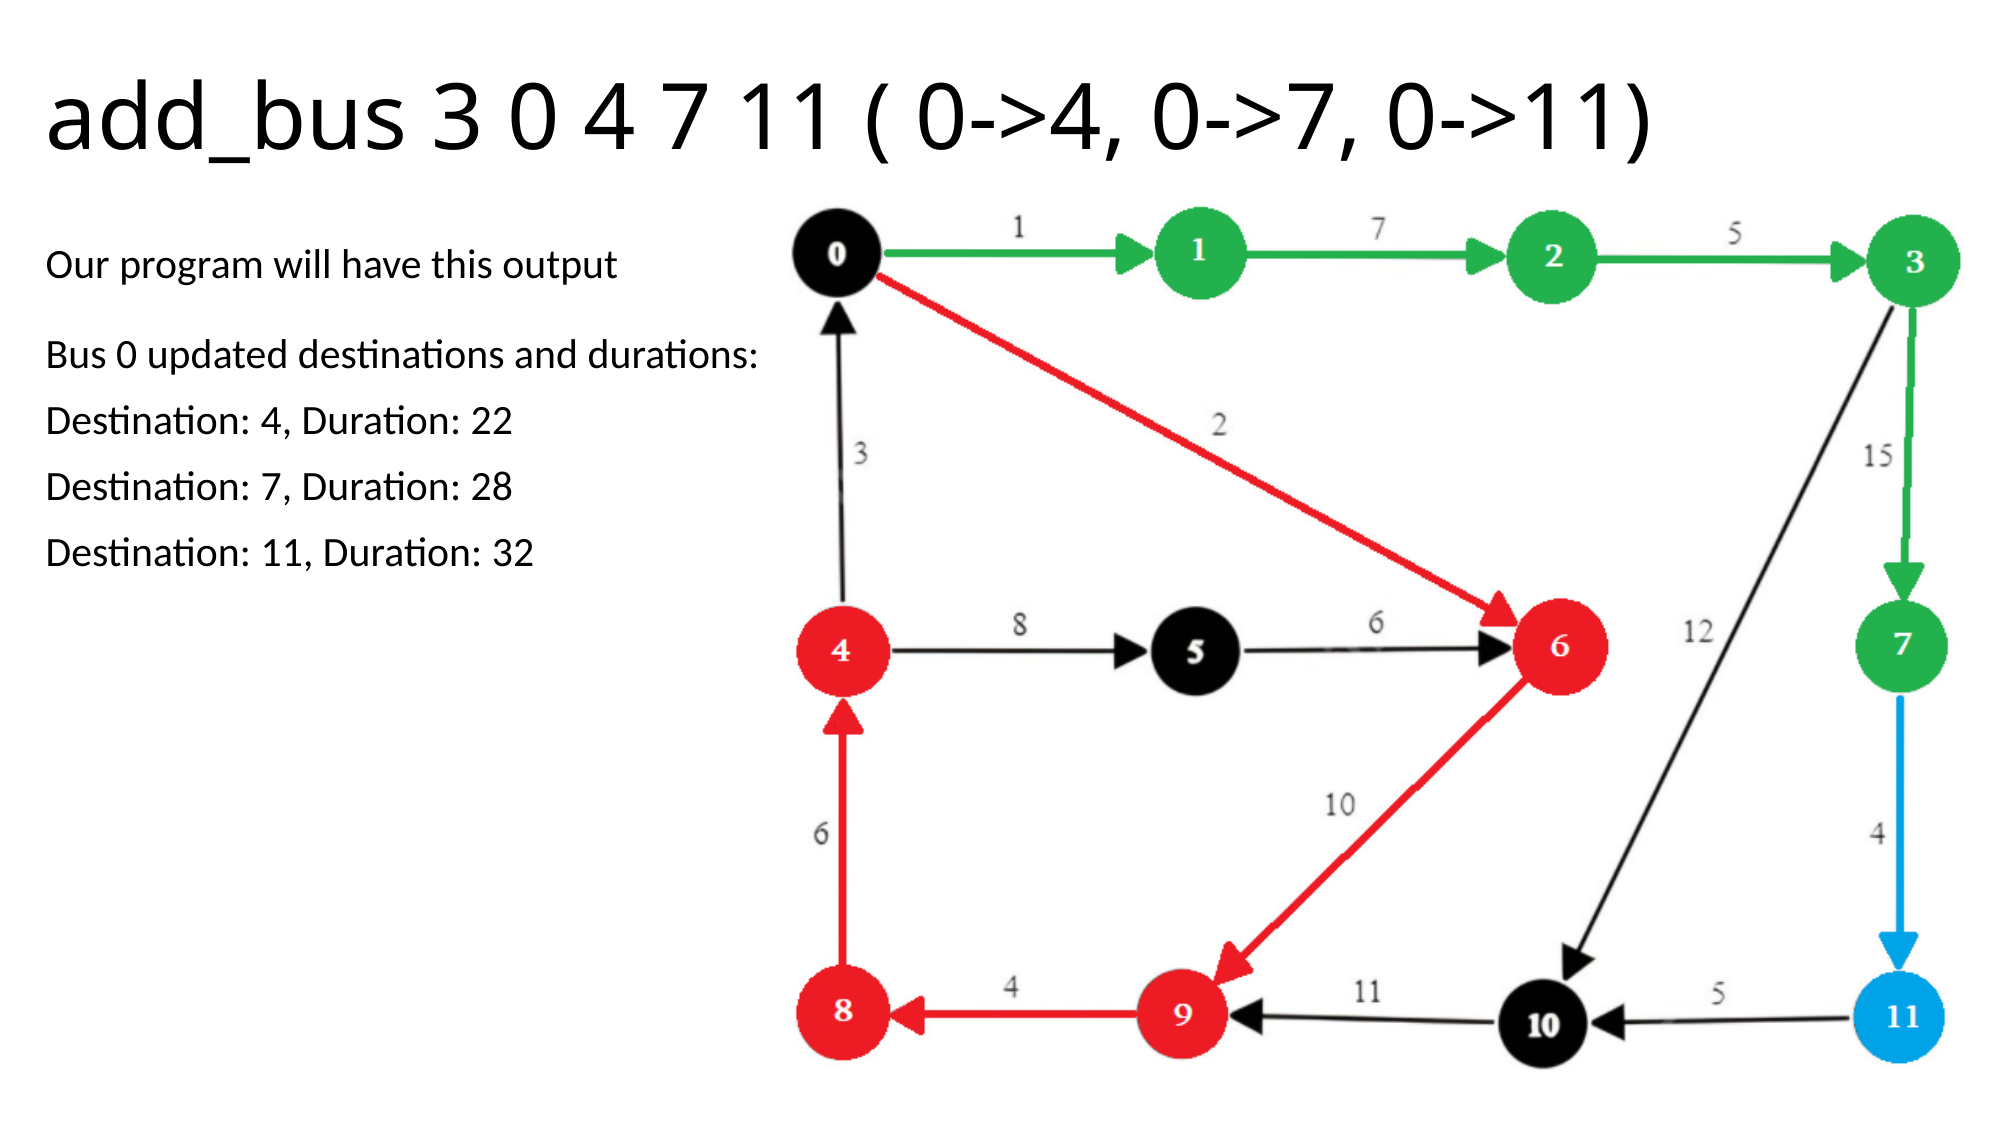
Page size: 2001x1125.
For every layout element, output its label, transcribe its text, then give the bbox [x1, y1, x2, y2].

picture [781, 201, 1970, 1073]
title add_bus 3 0 4 7 11 ( 0->4, 0->7, 0->11) [30, 10, 1756, 229]
list Our program will have this output Bus 0 updated destinations and durations: Destination: 4, Duration: 22 Destination: 7, Duration: 28 Destination: 11, Duration: 32 [30, 235, 781, 1071]
